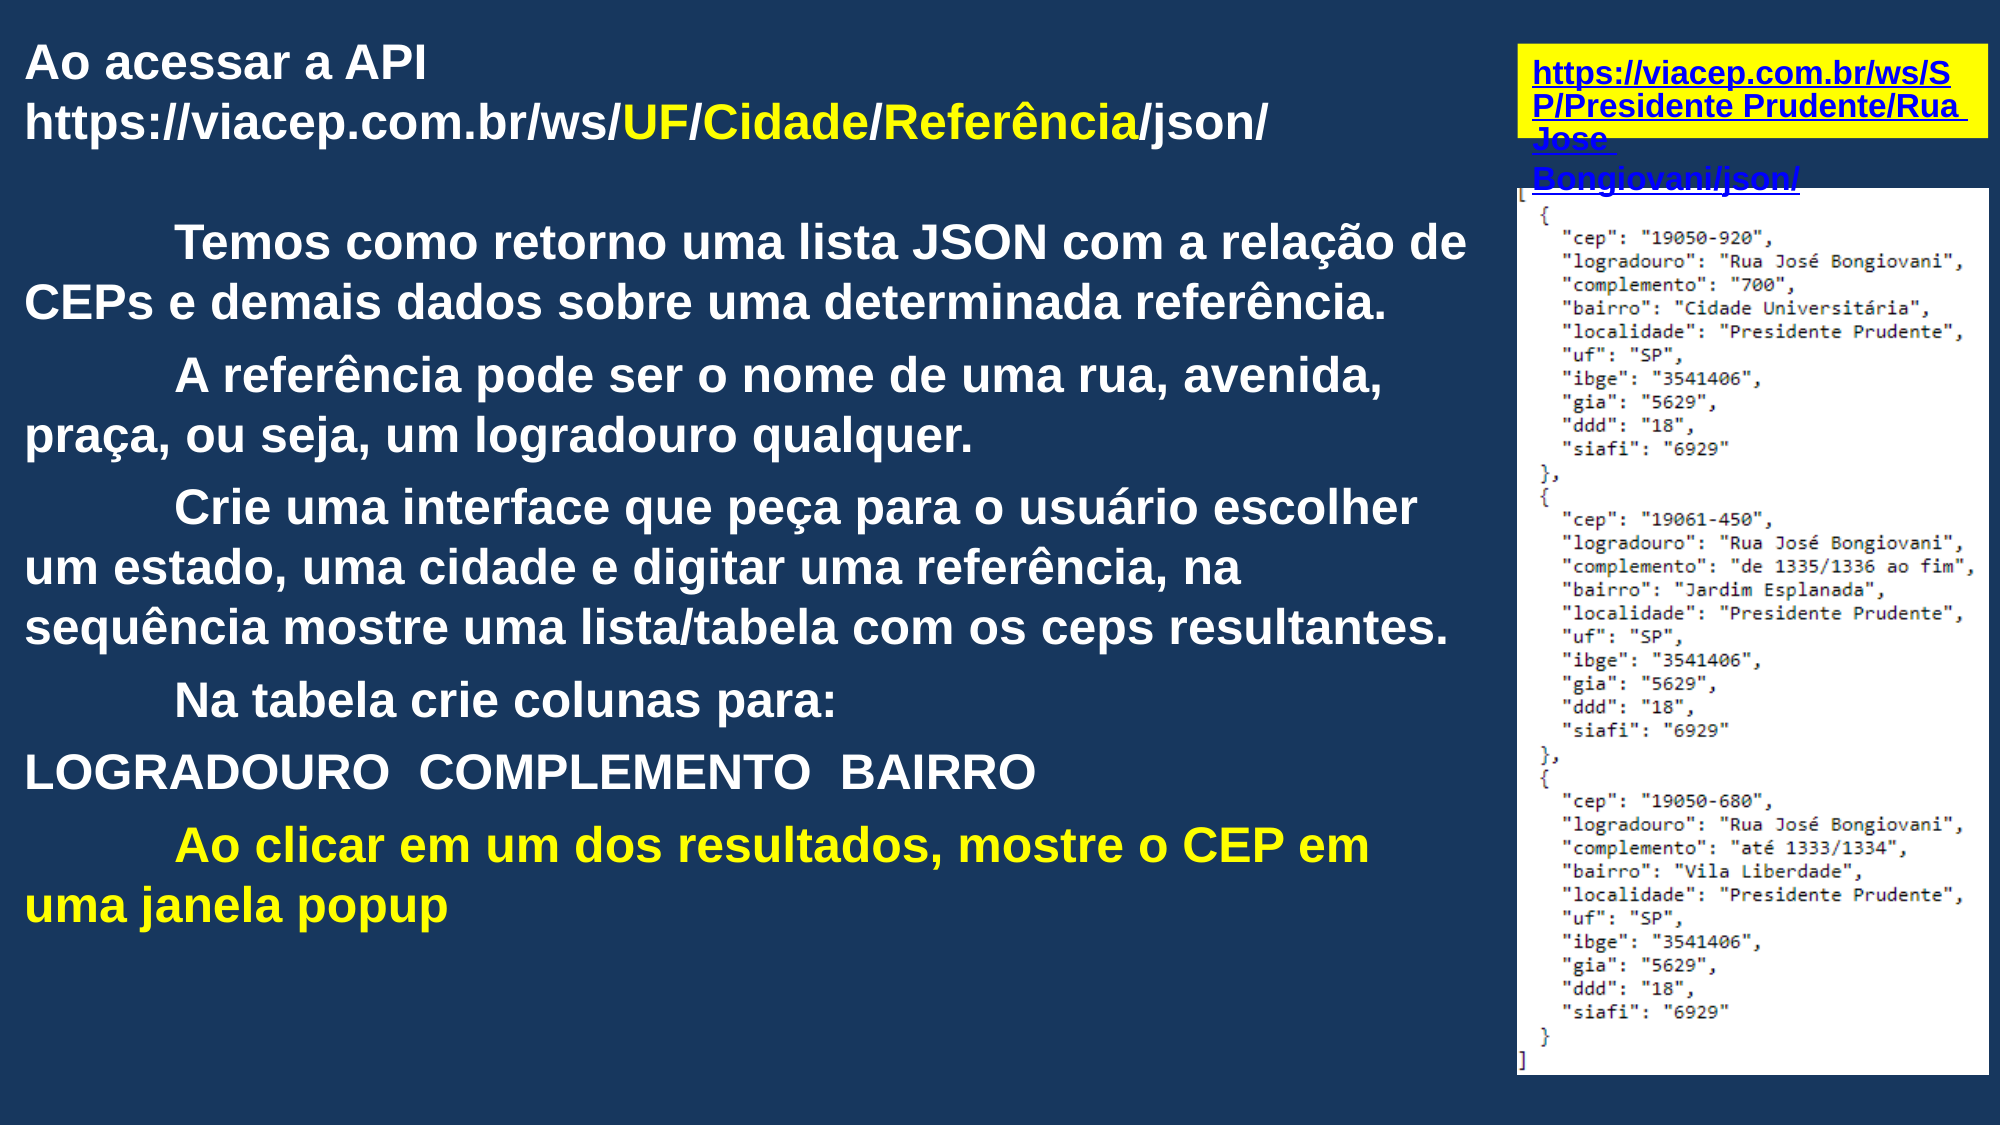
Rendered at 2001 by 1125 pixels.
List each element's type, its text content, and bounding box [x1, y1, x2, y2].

picture [1517, 188, 1989, 1076]
text_box Ao acessar a API https://viacep.com.br/ws/UF/Cidade/Referência/json/ Temos como retorno uma lista JSON com a relação de CEPs e demais dados sobre uma determinada referência. A referência pode ser o nome de uma rua, avenida, praça, ou seja, um logradouro qualquer. Crie uma interface que peça para o usuário escolher um estado, uma cidade e digitar uma referência, na sequência mostre uma lista/tabela com os ceps resultantes. Na tabela crie colunas para: LOGRADOURO COMPLEMENTO BAIRRO Ao clicar em um dos resultados, mostre o CEP em uma janela popup [9, 22, 1493, 940]
text_box https://viacep.com.br/ws/SP/Presidente Prudente/Rua Jose Bongiovani/json/ [1517, 43, 1989, 139]
